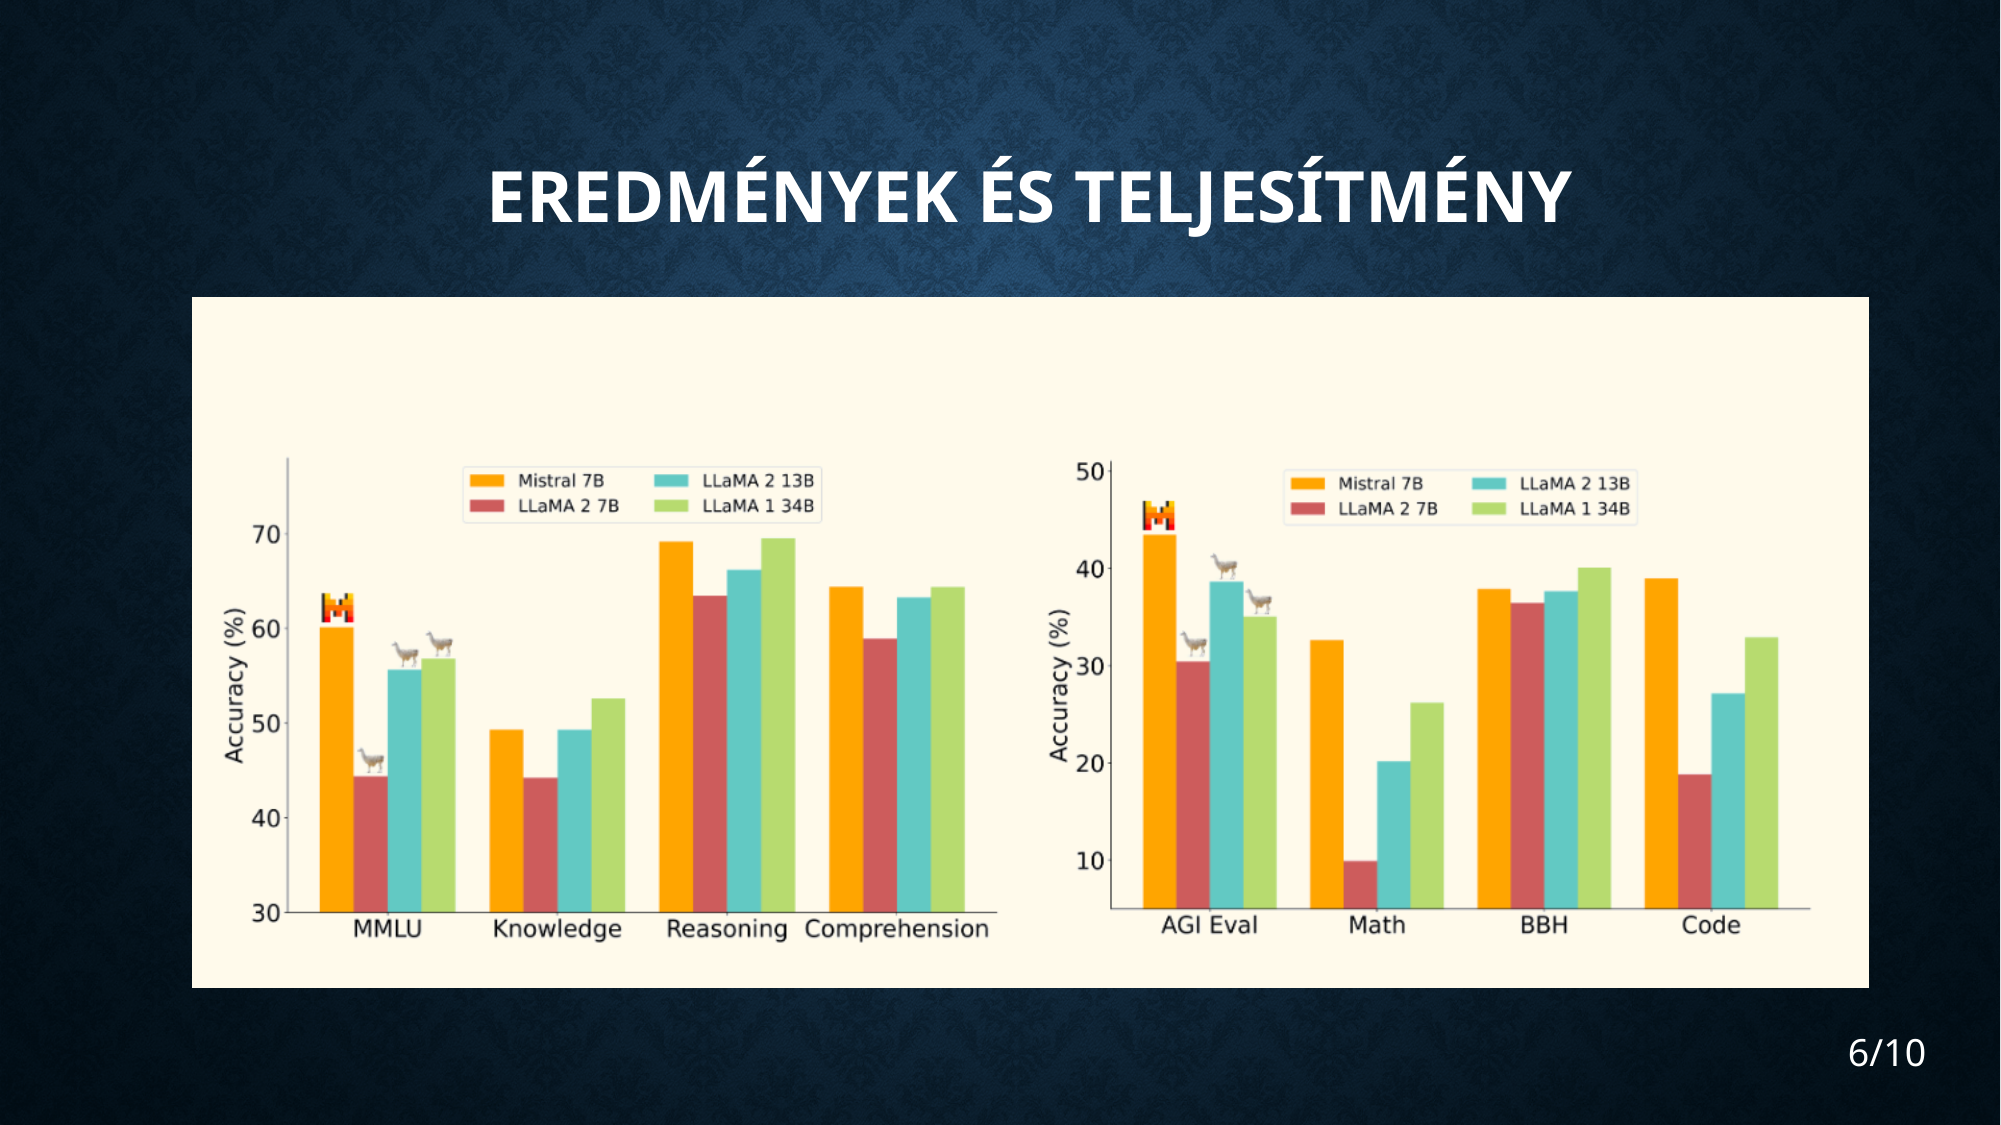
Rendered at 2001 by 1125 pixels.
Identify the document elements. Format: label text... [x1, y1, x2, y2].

title Eredmények és teljesítmény [181, 136, 1880, 263]
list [191, 297, 1869, 989]
slide_number 6/10 [1817, 1024, 1942, 1084]
